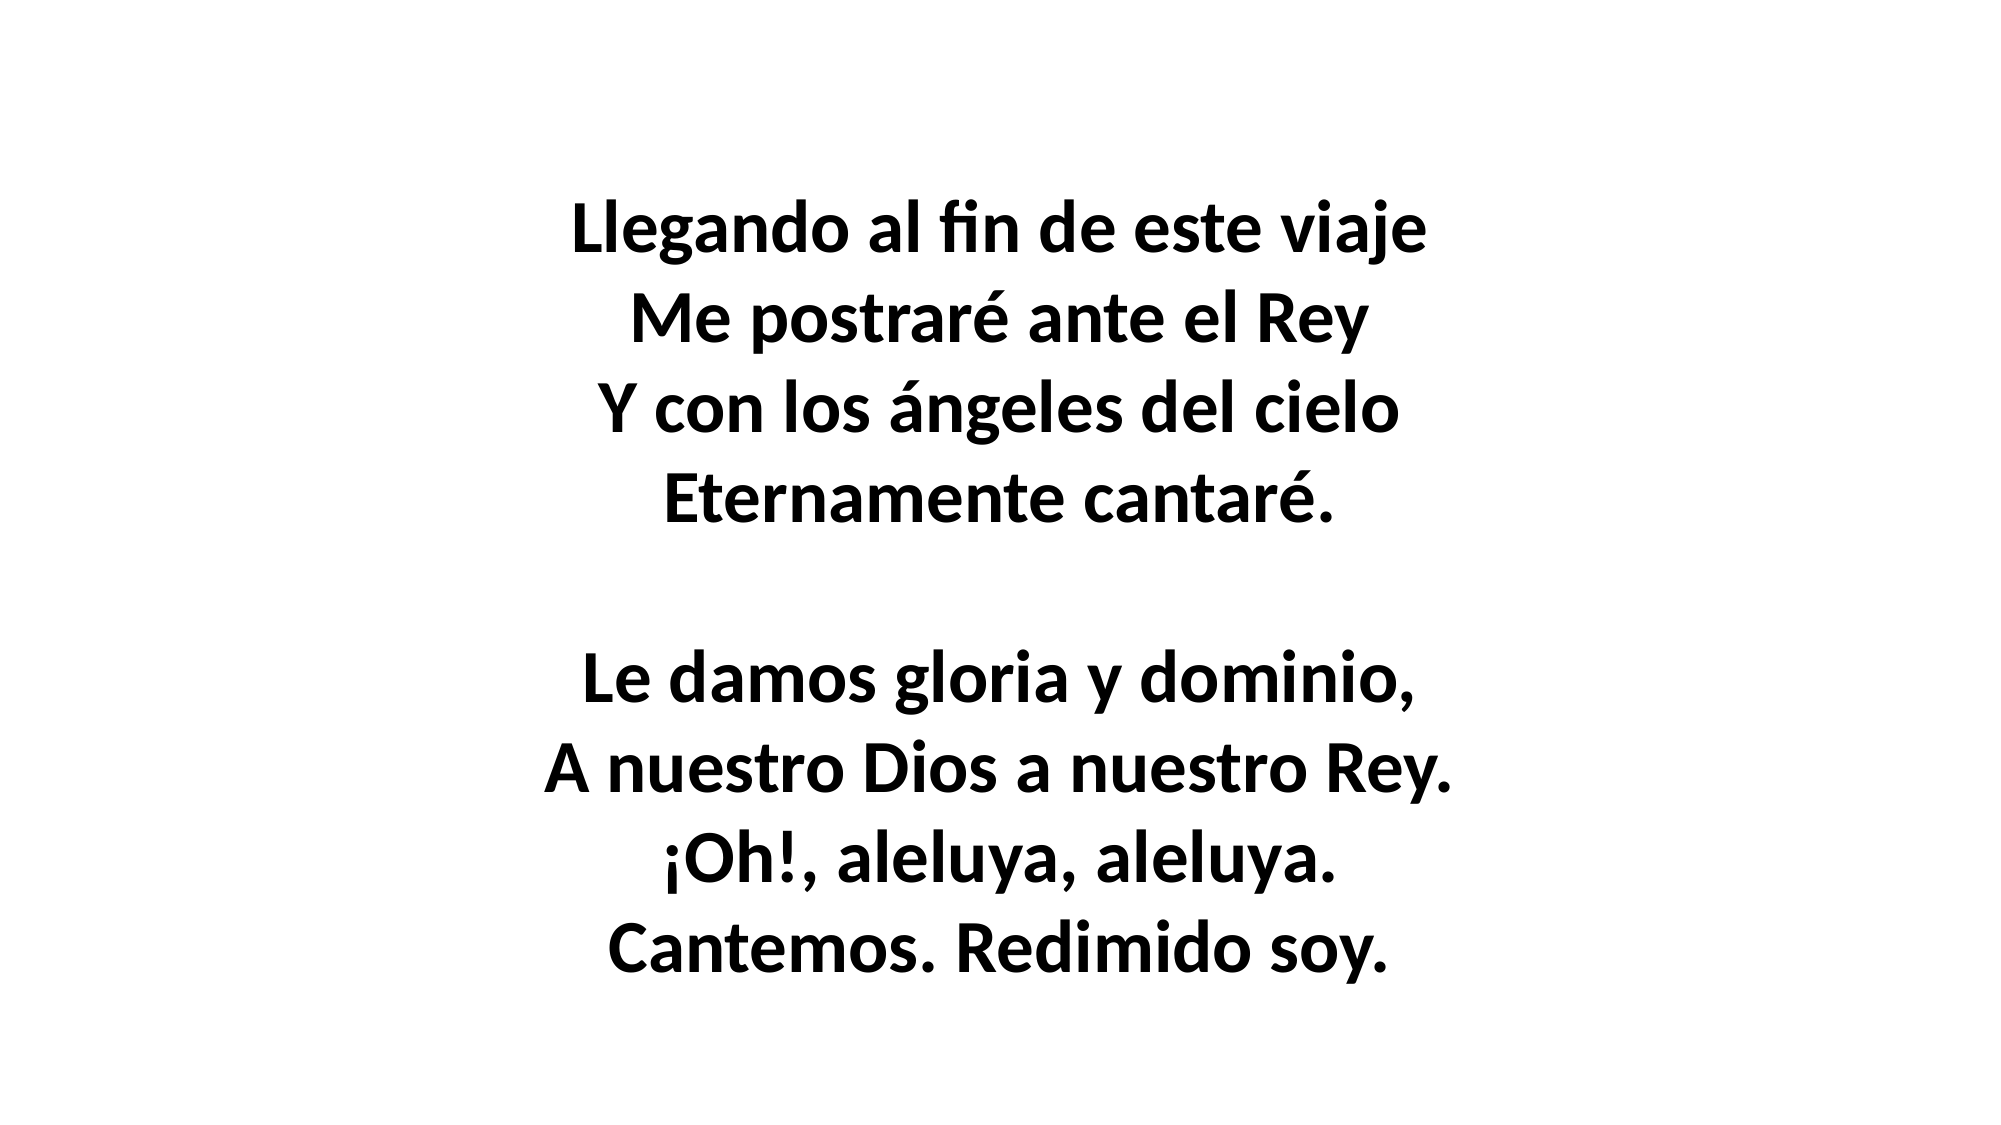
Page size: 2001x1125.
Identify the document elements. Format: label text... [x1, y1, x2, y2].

text_box Llegando al fin de este viaje Me postraré ante el Rey Y con los ángeles del cielo Eternamente cantaré. Le damos gloria y dominio, A nuestro Dios a nuestro Rey. ¡Oh!, aleluya, aleluya. Cantemos. Redimido soy. [0, 170, 2000, 995]
